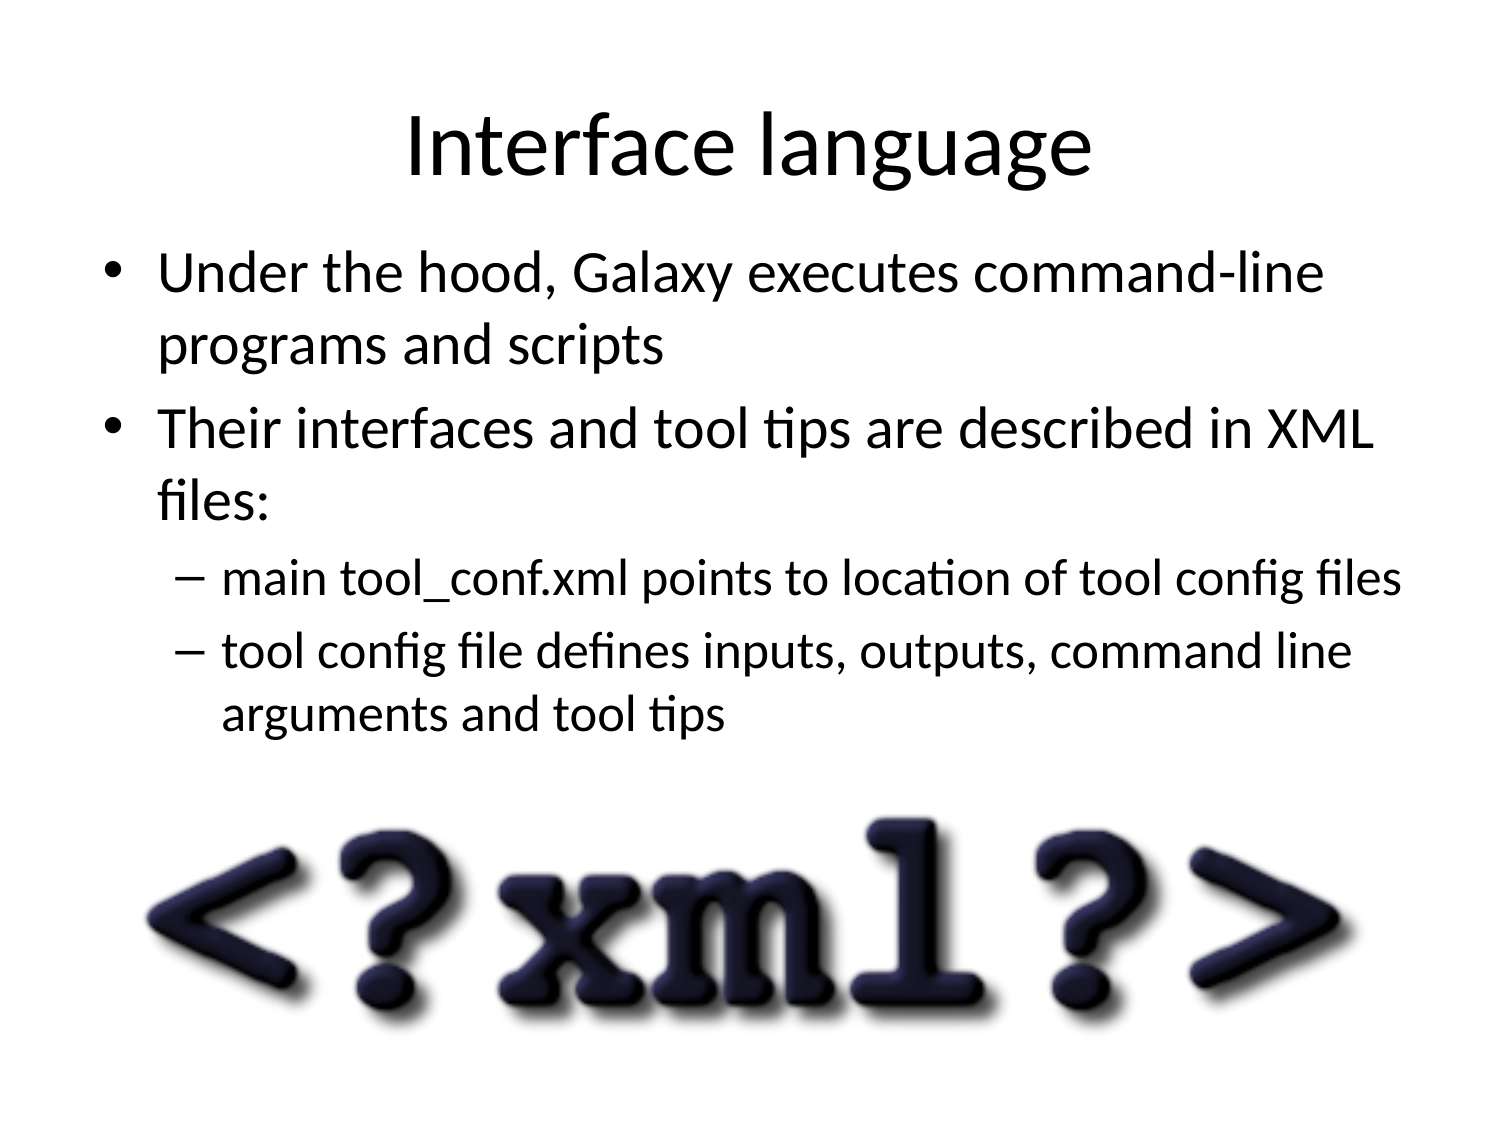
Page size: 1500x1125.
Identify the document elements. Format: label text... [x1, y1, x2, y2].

list Under the hood, Galaxy executes command-line programs and scripts Their interfaces and tool tips are described in XML files: main tool_conf.xml points to location of tool config files tool config file defines inputs, outputs, command line arguments and tool tips [87, 224, 1425, 795]
title Interface language [75, 45, 1425, 233]
picture [74, 794, 1423, 1051]
